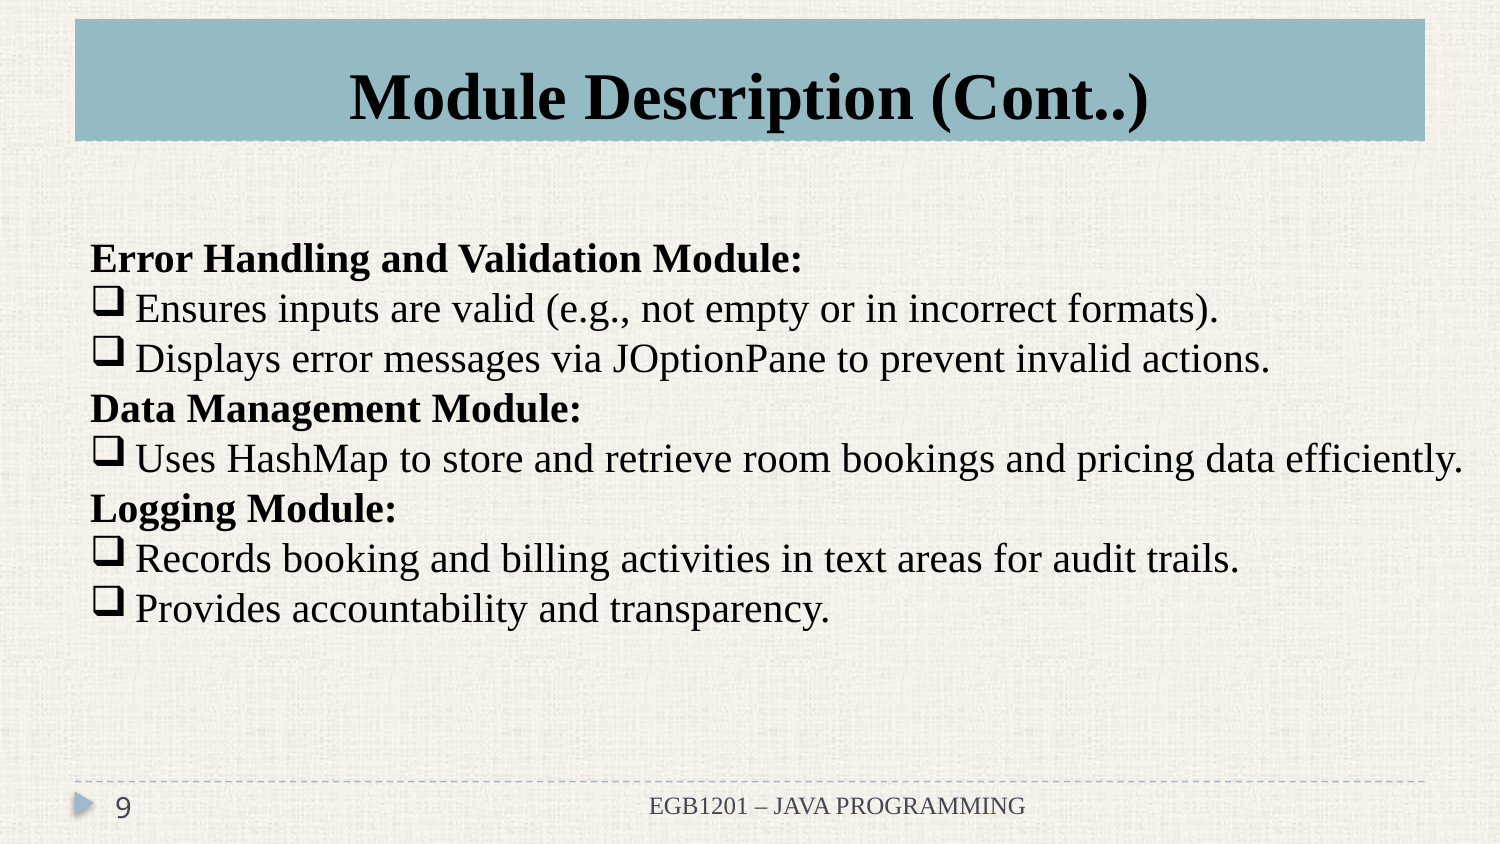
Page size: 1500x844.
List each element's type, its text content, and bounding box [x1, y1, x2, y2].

list Error Handling and Validation Module: Ensures inputs are valid (e.g., not empty or in incorrect formats). Displays error messages via JOptionPane to prevent invalid actions. Data Management Module: Uses HashMap to store and retrieve room bookings and pricing data efficiently. Logging Module: Records booking and billing activities in text areas for audit trails. Provides accountability and transparency. [75, 208, 1500, 699]
slide_number 9 [100, 782, 426, 827]
footer EGB1201 – JAVA PROGRAMMING [512, 782, 1175, 844]
title Module Description (Cont..) [75, 18, 1425, 141]
